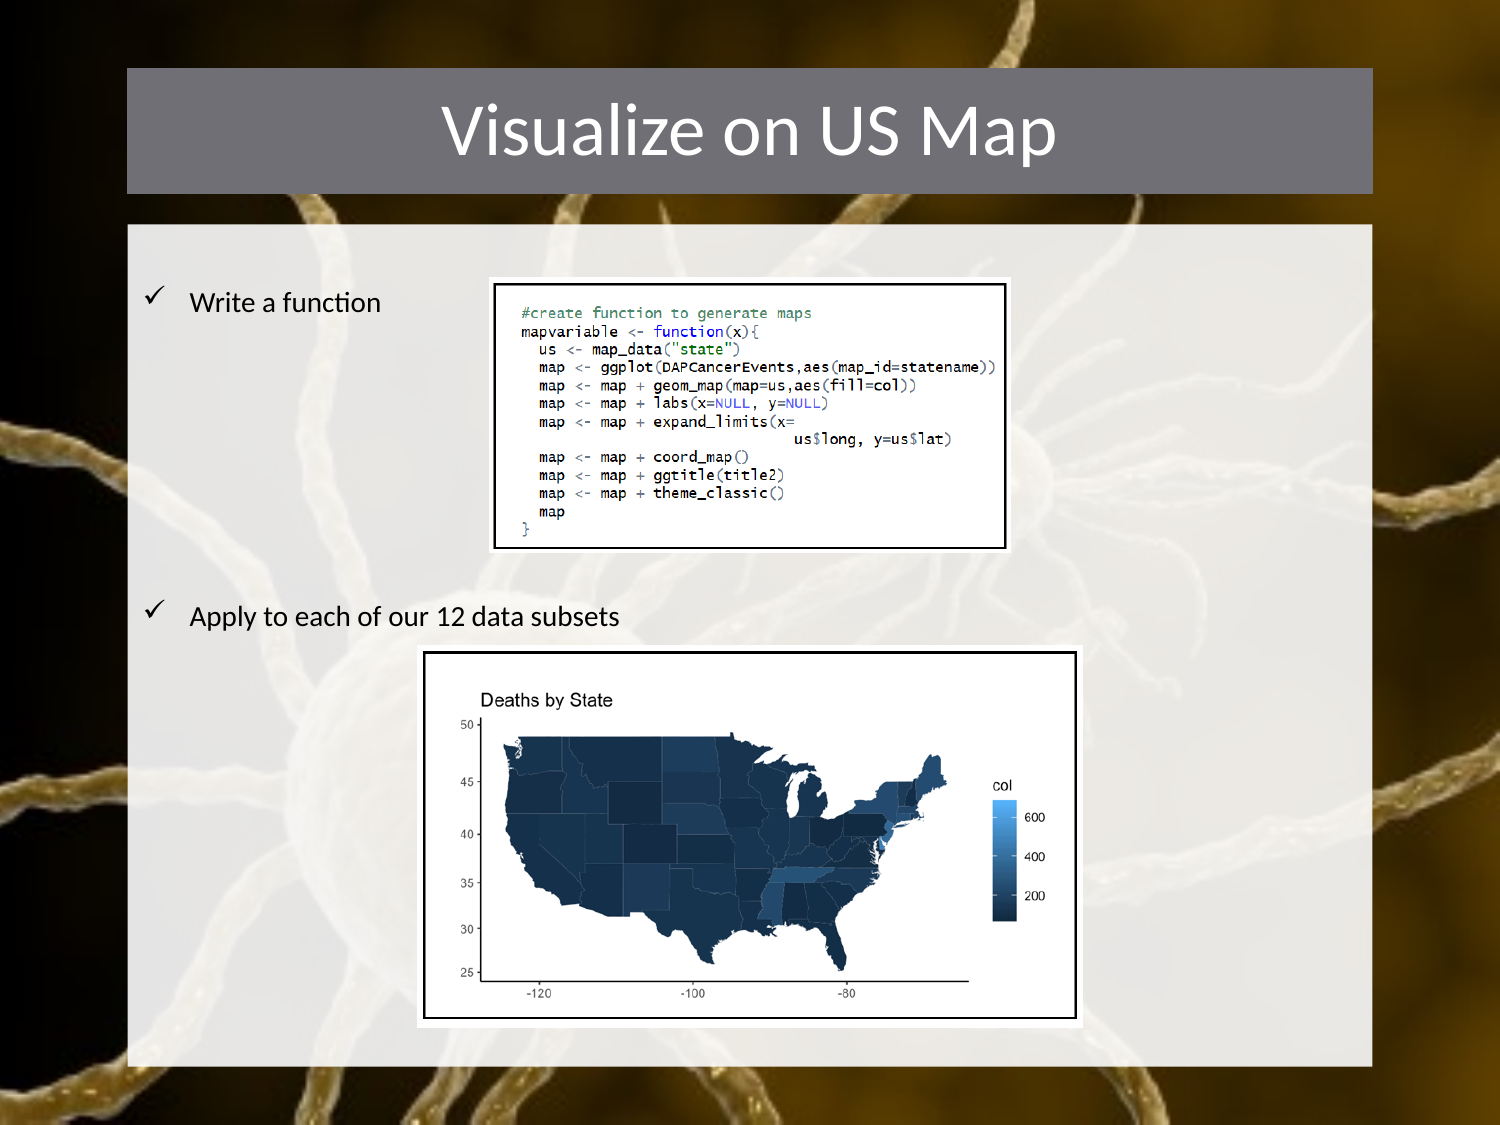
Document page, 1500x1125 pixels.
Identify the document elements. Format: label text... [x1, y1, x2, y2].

list Write a function Apply to each of our 12 data subsets [127, 224, 1373, 1067]
list Visualize on US Map [127, 68, 1373, 194]
picture [0, 0, 1500, 1125]
